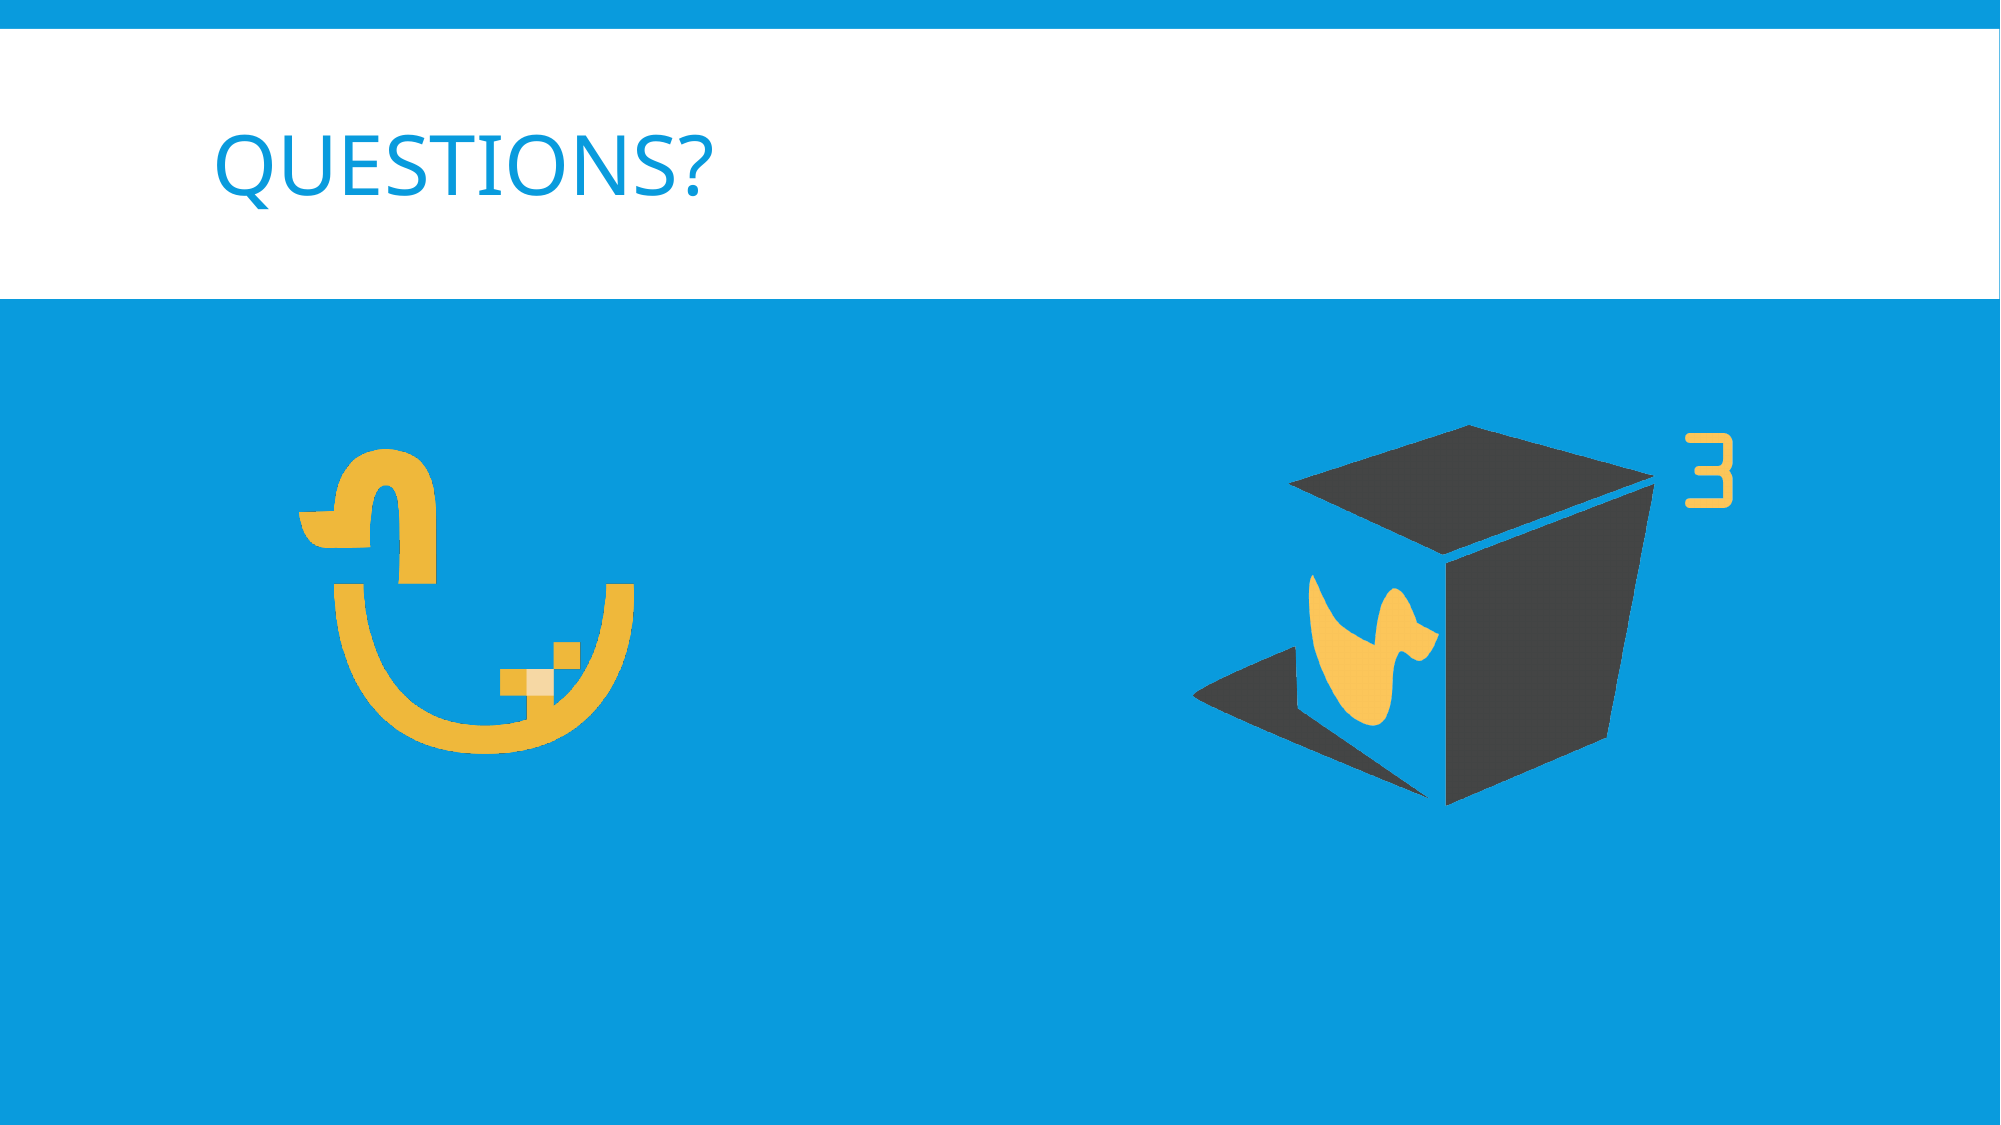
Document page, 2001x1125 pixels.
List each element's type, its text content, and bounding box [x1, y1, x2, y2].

picture [1291, 426, 1651, 554]
picture [1309, 577, 1438, 725]
picture [554, 643, 580, 669]
title Questions? [197, 46, 1803, 295]
picture [335, 584, 633, 753]
picture [1446, 485, 1654, 805]
picture [300, 450, 436, 583]
picture [1194, 647, 1420, 794]
picture [1686, 434, 1732, 507]
